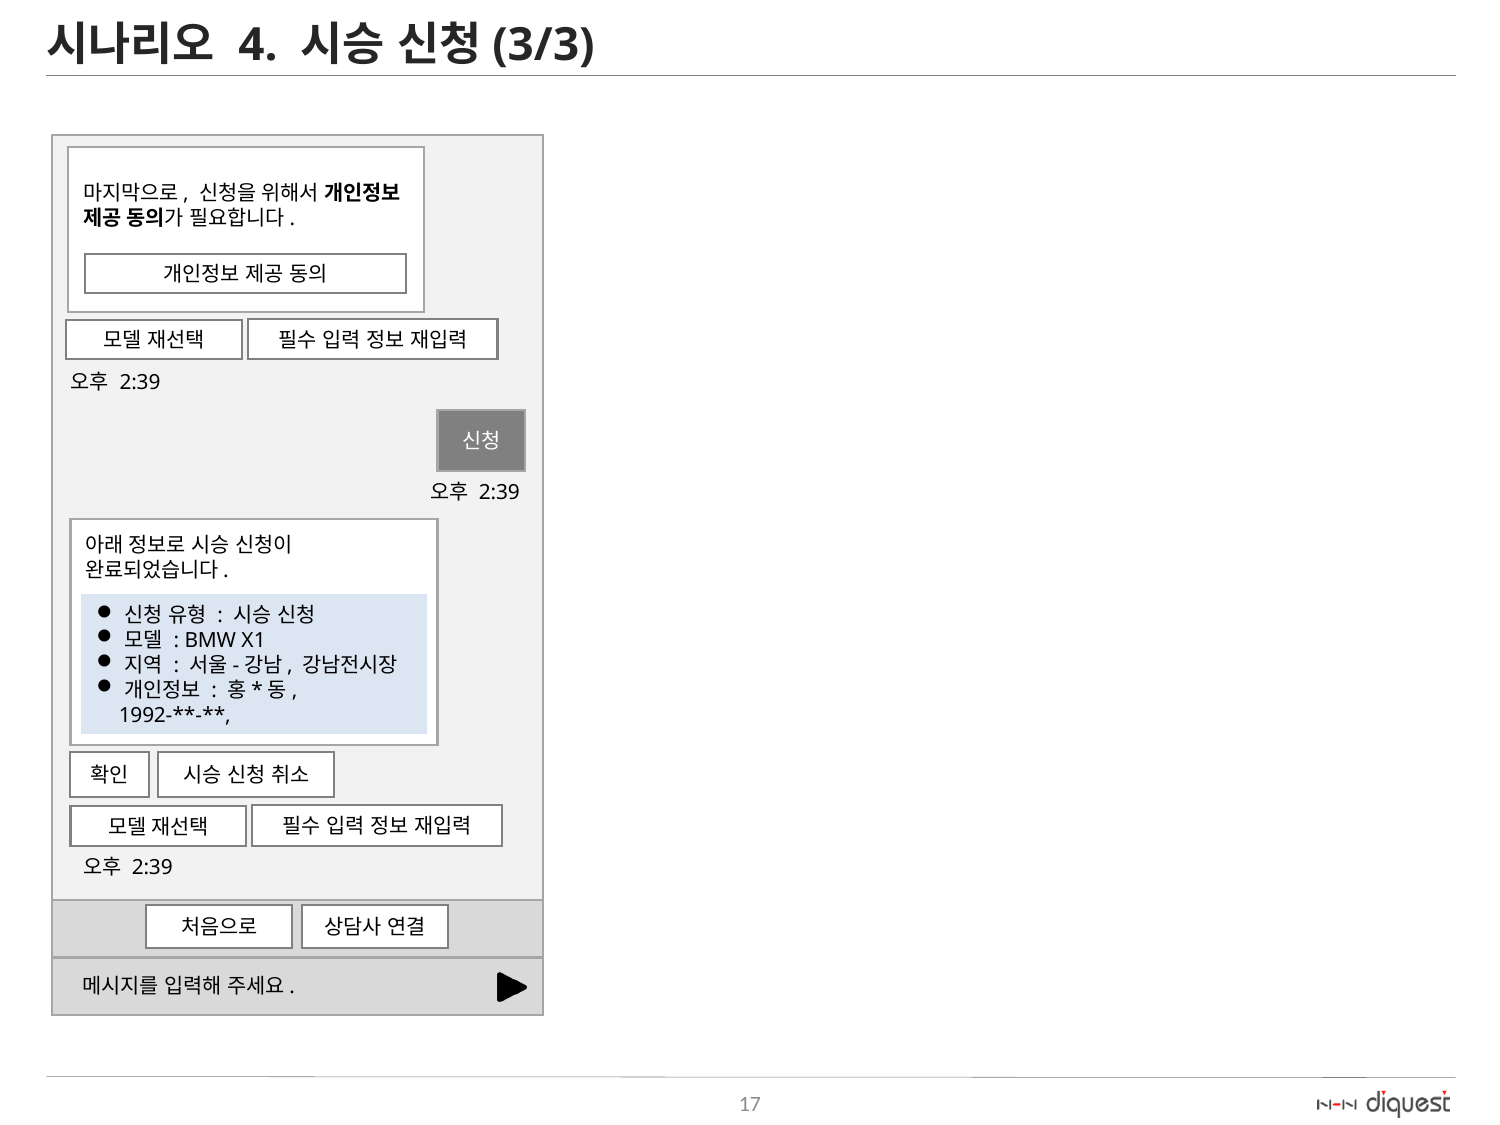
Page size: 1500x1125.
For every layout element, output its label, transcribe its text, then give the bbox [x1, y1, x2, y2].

text_box [51, 958, 544, 1016]
text_box 모델 재선택 [69, 805, 247, 847]
text_box 신청 유형 : 시승 신청 모델 : BMW X1 지역 : 서울-강남, 강남전시장 개인정보 : 홍*동, 1992-**-**, [81, 594, 427, 734]
text_box 아래 정보로 시승 신청이 완료되었습니다. [69, 518, 439, 746]
text_box 메시지를 입력해 주세요. [68, 965, 310, 1006]
text_box 오후 2:39 [401, 475, 536, 508]
text_box 마지막으로, 신청을 위해서 개인정보 제공 동의가 필요합니다. [67, 146, 425, 313]
text_box 오후 2:39 [67, 849, 202, 882]
text_box 개인정보 제공 동의 [84, 253, 407, 294]
text_box [51, 134, 544, 899]
text_box 필수 입력 정보 재입력 [251, 804, 503, 847]
picture [497, 972, 527, 1002]
text_box [51, 899, 544, 958]
slide_number 17 [581, 1086, 919, 1119]
text_box 필수 입력 정보 재입력 [247, 318, 499, 360]
text_box 확인 [69, 751, 150, 798]
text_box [146, 904, 448, 949]
picture [1317, 1087, 1450, 1118]
text_box 오후 2:39 [55, 364, 190, 397]
text_box 시승 신청 취소 [157, 751, 335, 798]
text_box 시나리오 4. 시승 신청(3/3) [31, 13, 1500, 80]
text_box 모델 재선택 [65, 319, 243, 360]
text_box 신청 [436, 409, 526, 472]
